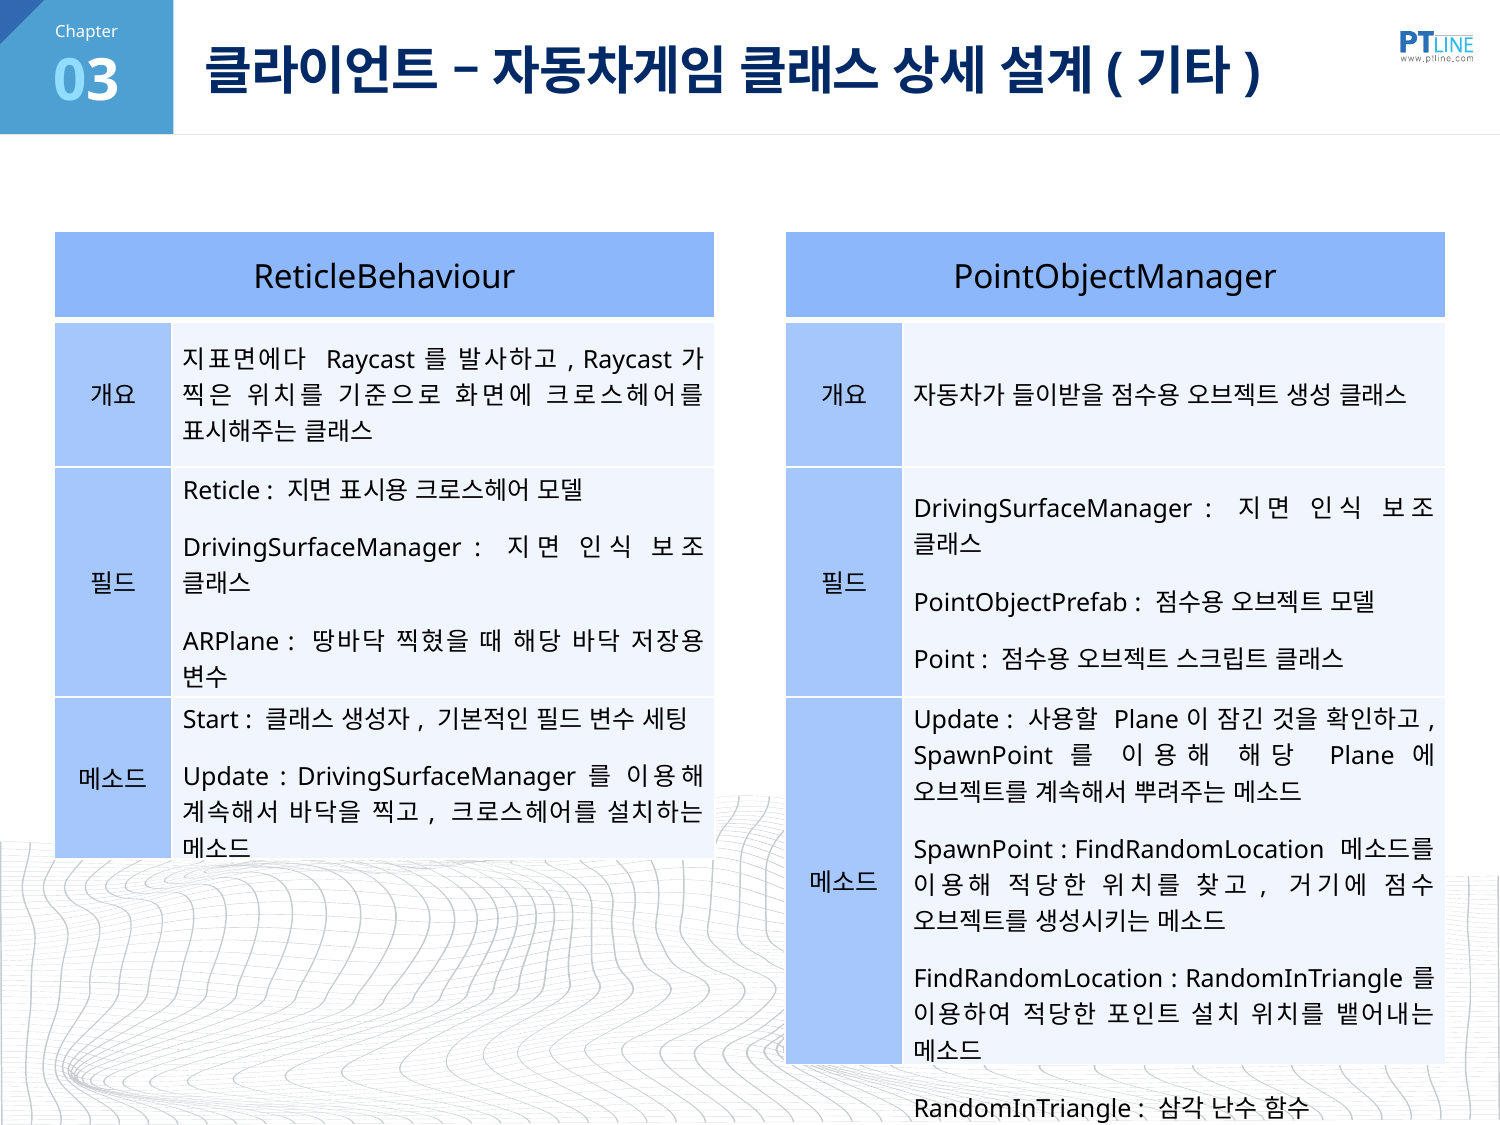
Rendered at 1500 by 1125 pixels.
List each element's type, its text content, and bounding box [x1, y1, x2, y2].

table_cell DrivingSurfaceManager : 지면 인식 보조 클래스 PointObjectPrefab : 점수용 오브젝트 모델 Point : 점수용 오브젝트 스크립트 클래스 [904, 468, 1445, 696]
table_cell 지표면에다 Raycast를 발사하고, Raycast가 찍은 위치를 기준으로 화면에 크로스헤어를 표시해주는 클래스 [173, 323, 714, 466]
table_cell 개요 [55, 323, 171, 466]
table_cell 필드 [786, 468, 902, 696]
table_header ReticleBehaviour [55, 232, 714, 317]
table_cell Reticle : 지면 표시용 크로스헤어 모델 DrivingSurfaceManager : 지면 인식 보조 클래스 ARPlane : 땅바닥 찍혔을 때 해당 바닥 저장용 변수 [173, 468, 714, 696]
table_cell 메소드 [55, 698, 171, 858]
table_cell 개요 [786, 323, 902, 466]
title 클라이언트 – 자동차게임 클래스 상세 설계(기타) [189, 37, 1484, 125]
table_cell 메소드 [786, 698, 902, 1064]
table_cell Update : 사용할 Plane이 잠긴 것을 확인하고, SpawnPoint를 이용해 해당 Plane에 오브젝트를 계속해서 뿌려주는 메소드 SpawnPoint : FindRandomLocation 메소드를 이용해 적당한 위치를 찾고, 거기에 점수 오브젝트를 생성시키는 메소드 FindRandomLocation : RandomInTriangle를 이용하여 적당한 포인트 설치 위치를 뱉어내는 메소드 RandomInTriangle : 삼각 난수 함수 [904, 698, 1445, 1064]
table_cell 필드 [55, 468, 171, 696]
table_cell Start : 클래스 생성자, 기본적인 필드 변수 세팅 Update : DrivingSurfaceManager를 이용해 계속해서 바닥을 찍고, 크로스헤어를 설치하는 메소드 [173, 698, 714, 858]
text_box 03 [22, 35, 151, 120]
table_header PointObjectManager [786, 232, 1445, 317]
table_cell 자동차가 들이받을 점수용 오브젝트 생성 클래스 [904, 323, 1445, 466]
